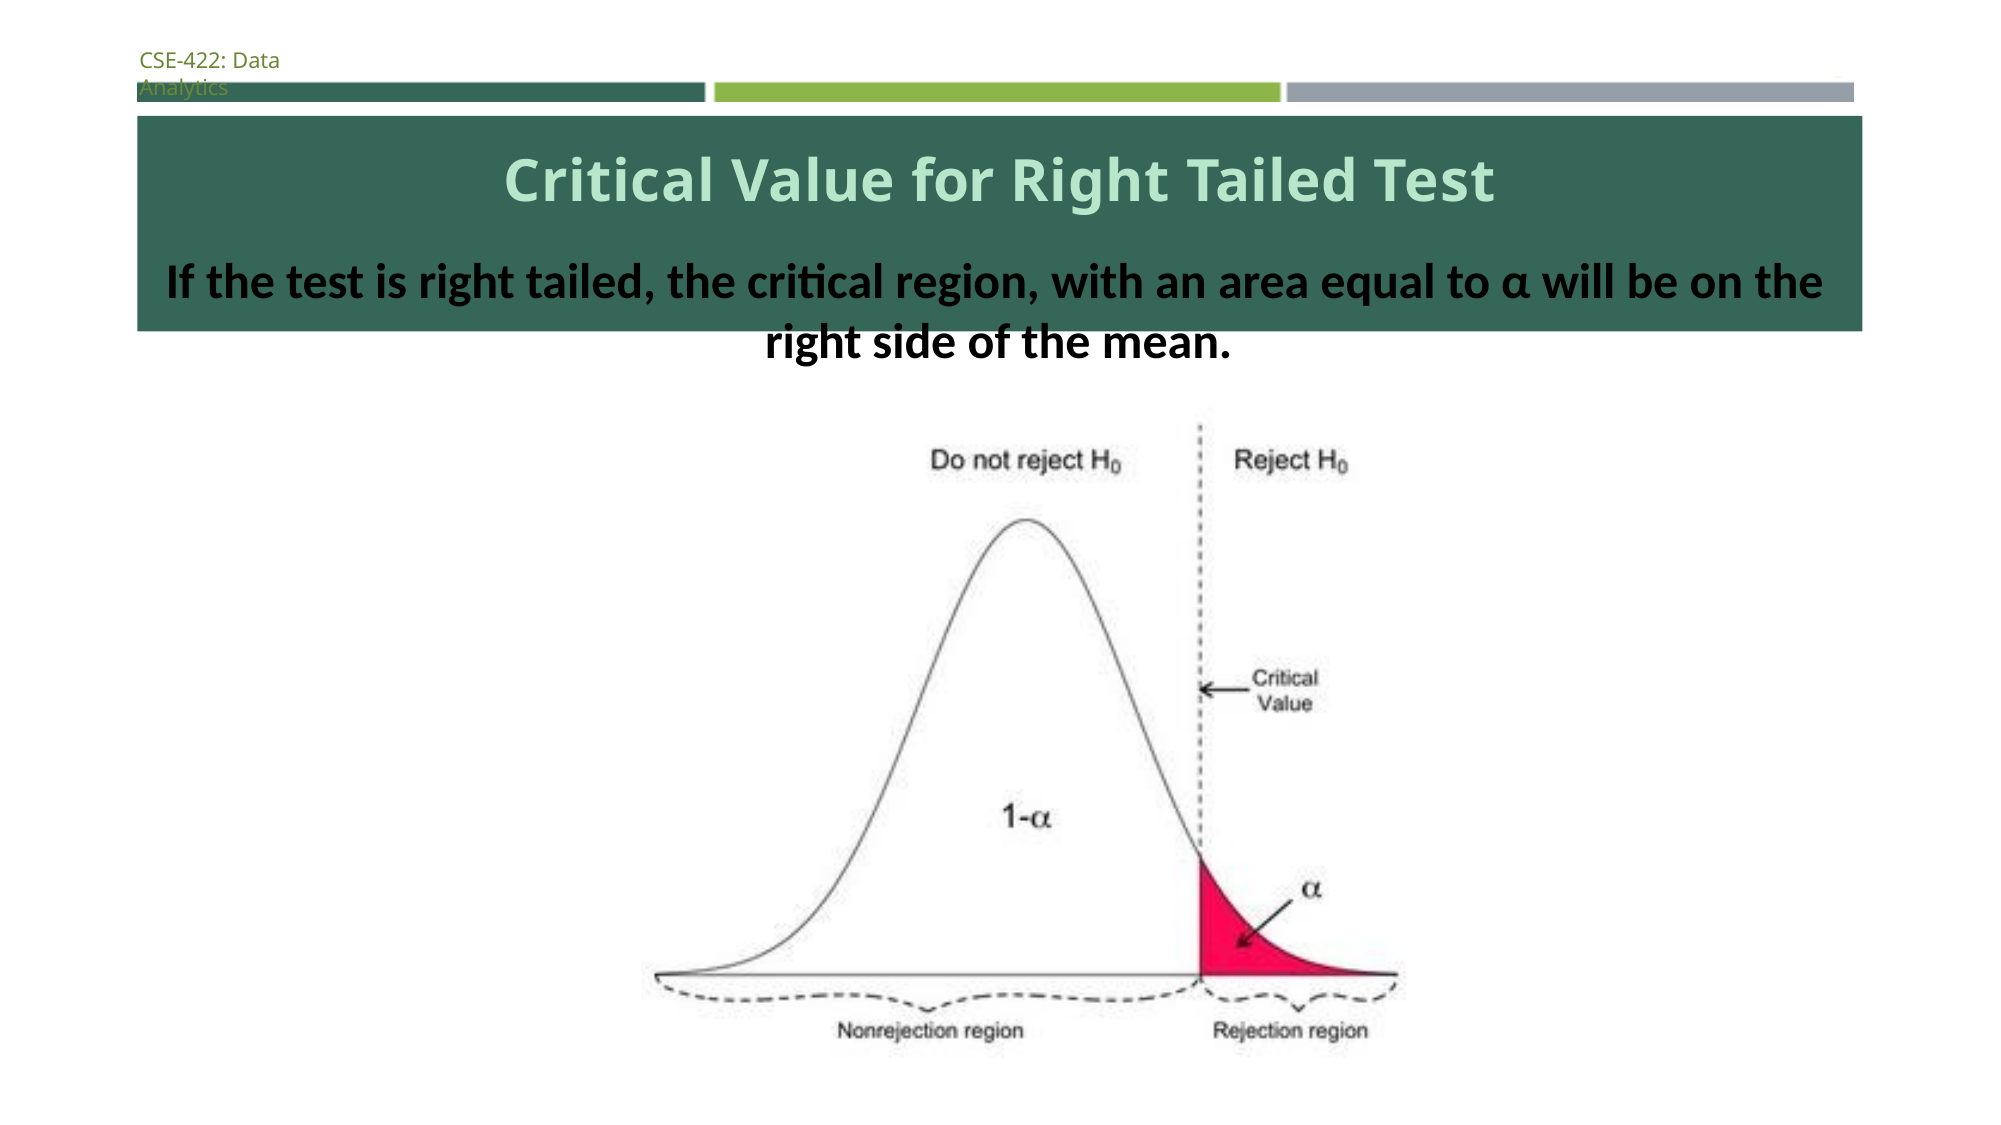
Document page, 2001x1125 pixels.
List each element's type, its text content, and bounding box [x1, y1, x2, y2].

title Critical Value for Right Tailed Test [137, 115, 1863, 332]
picture [137, 75, 1854, 102]
text_box CSE-422: Data Analytics [137, 44, 374, 75]
text_box If the test is right tailed, the critical region, with an area equal to α will be on the right side of the mean. [163, 246, 1836, 369]
picture [640, 407, 1406, 1058]
